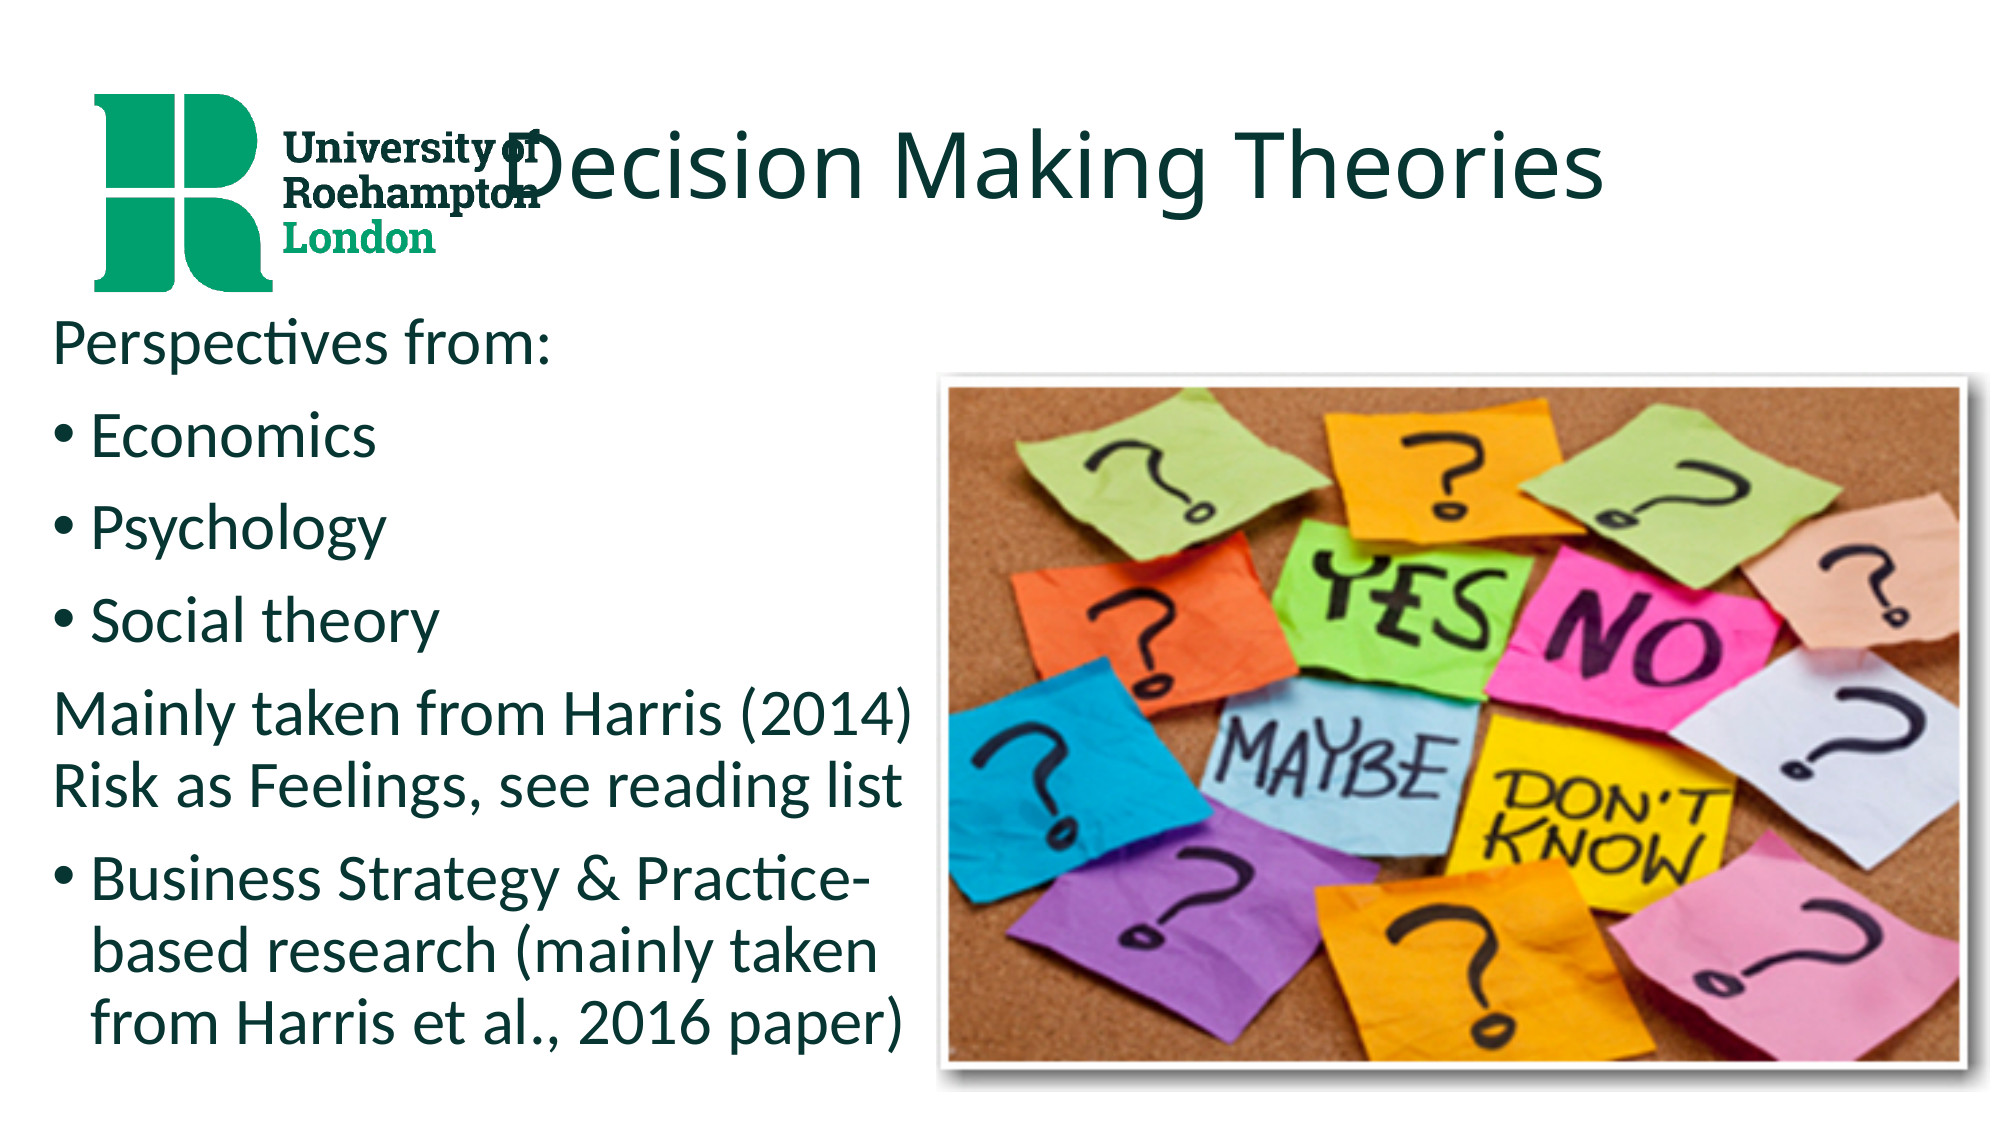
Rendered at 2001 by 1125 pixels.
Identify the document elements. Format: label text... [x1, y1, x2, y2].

list Perspectives from: Economics Psychology Social theory Mainly taken from Harris (2014) Risk as Feelings, see reading list Business Strategy & Practice-based research (mainly taken from Harris et al., 2016 paper) [37, 299, 937, 1092]
picture [936, 372, 1990, 1092]
title Decision Making Theories [264, 59, 1844, 278]
picture [0, 0, 634, 386]
